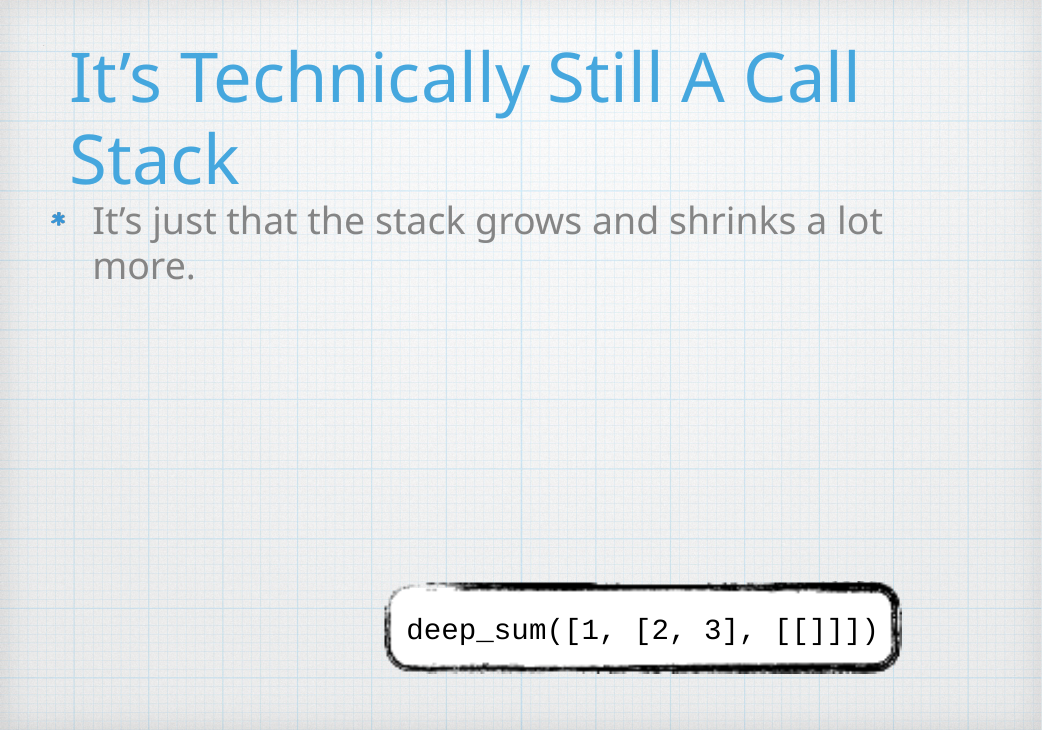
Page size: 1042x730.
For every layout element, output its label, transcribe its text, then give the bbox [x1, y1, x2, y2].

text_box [383, 581, 903, 674]
picture [0, 0, 1042, 730]
title It’s Technically Still A Call Stack [67, 59, 956, 172]
list It’s just that the stack grows and shrinks a lot more. [49, 169, 938, 315]
